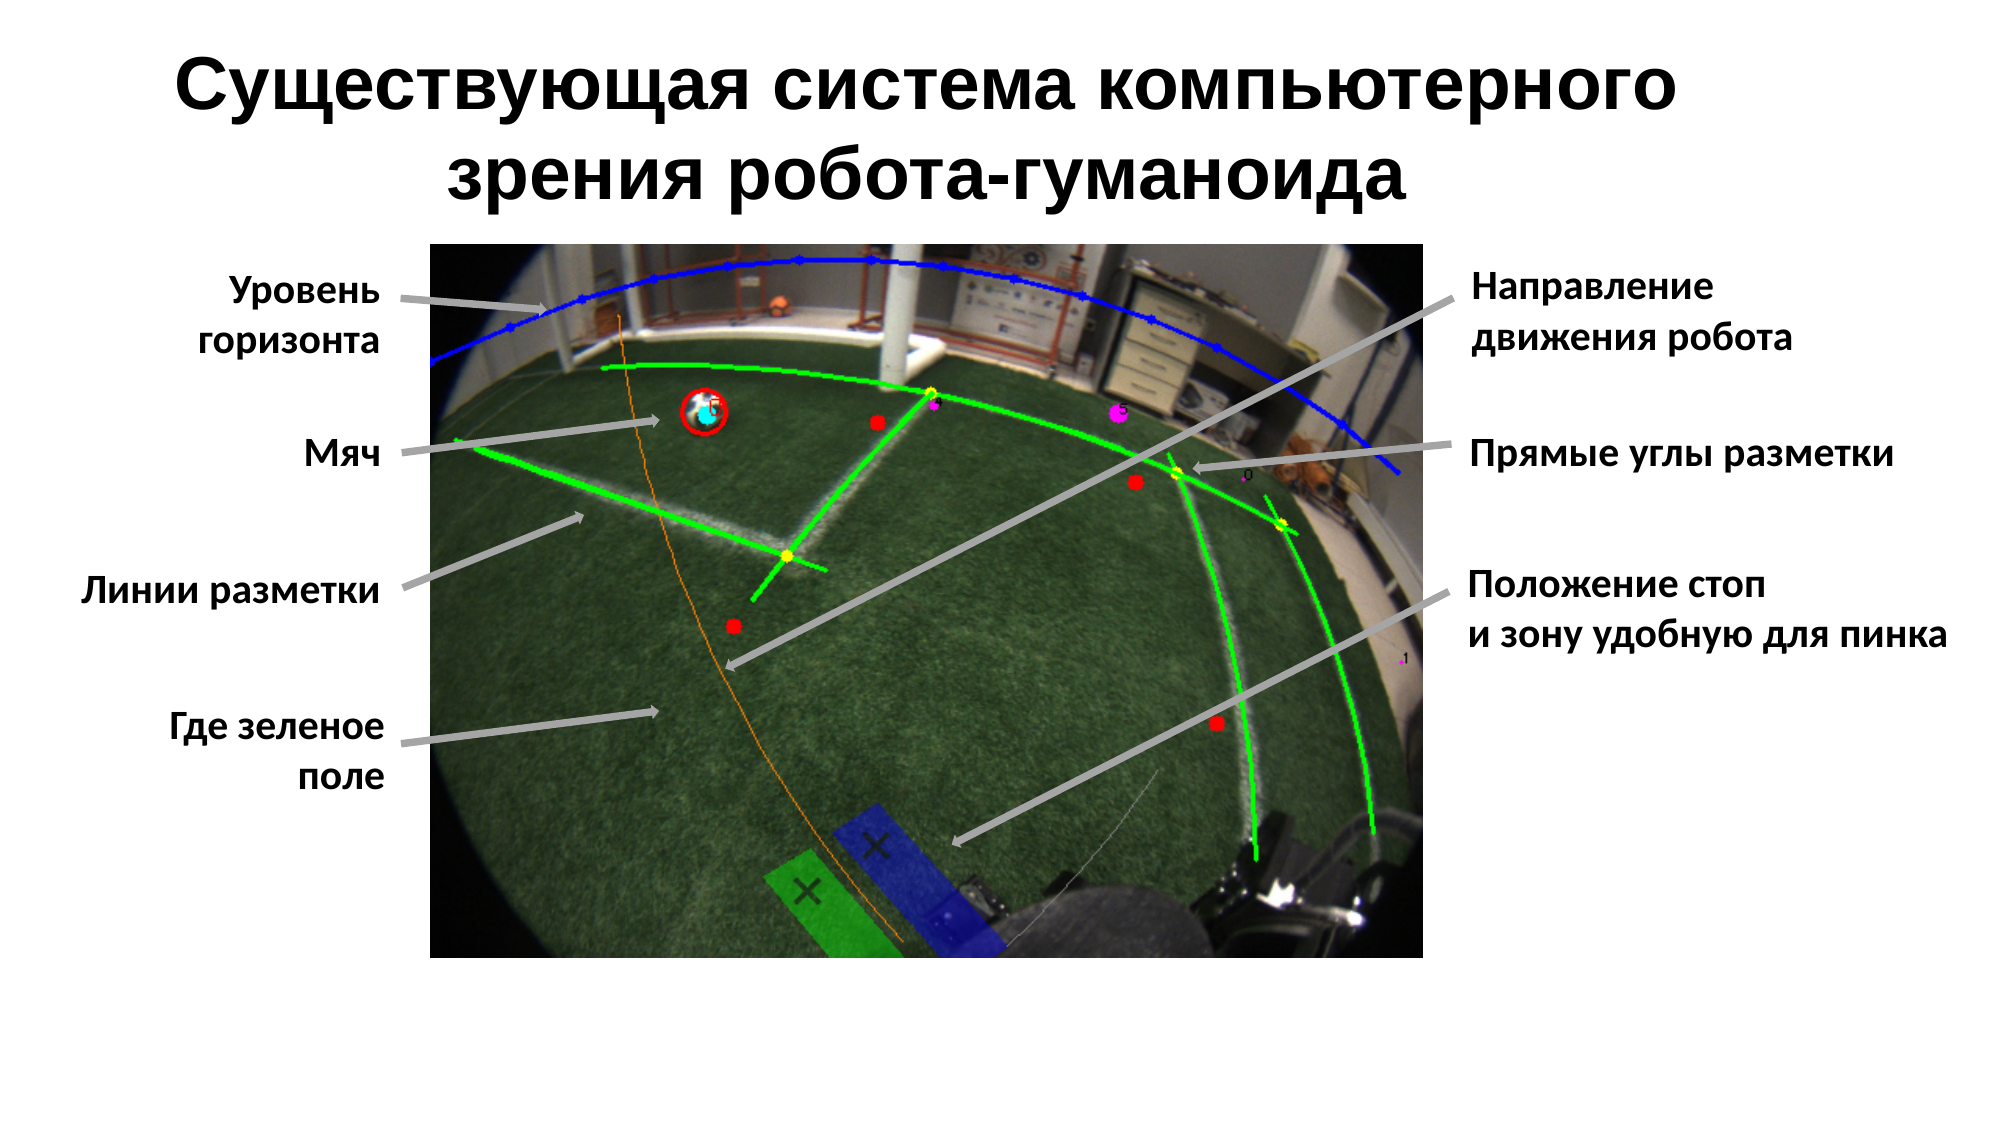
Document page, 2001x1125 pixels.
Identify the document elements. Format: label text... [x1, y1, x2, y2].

text_box Существующая система компьютерного зрения робота-гуманоида [122, 27, 1731, 223]
text_box [1427, 588, 1451, 607]
text_box [400, 736, 425, 748]
picture [430, 244, 1423, 958]
text_box [400, 294, 425, 305]
text_box Направление движения робота [1456, 250, 1828, 366]
text_box [401, 574, 425, 592]
text_box Мяч [237, 417, 396, 483]
text_box [1427, 294, 1456, 316]
text_box Линии разметки [63, 554, 396, 619]
text_box Прямые углы разметки [1454, 416, 1910, 482]
text_box [1427, 440, 1452, 451]
text_box Уровень горизонта [27, 254, 396, 370]
text_box [401, 446, 425, 457]
text_box Где зеленое поле [63, 690, 400, 806]
text_box Положение стоп и зону удобную для пинка [1452, 547, 2000, 663]
